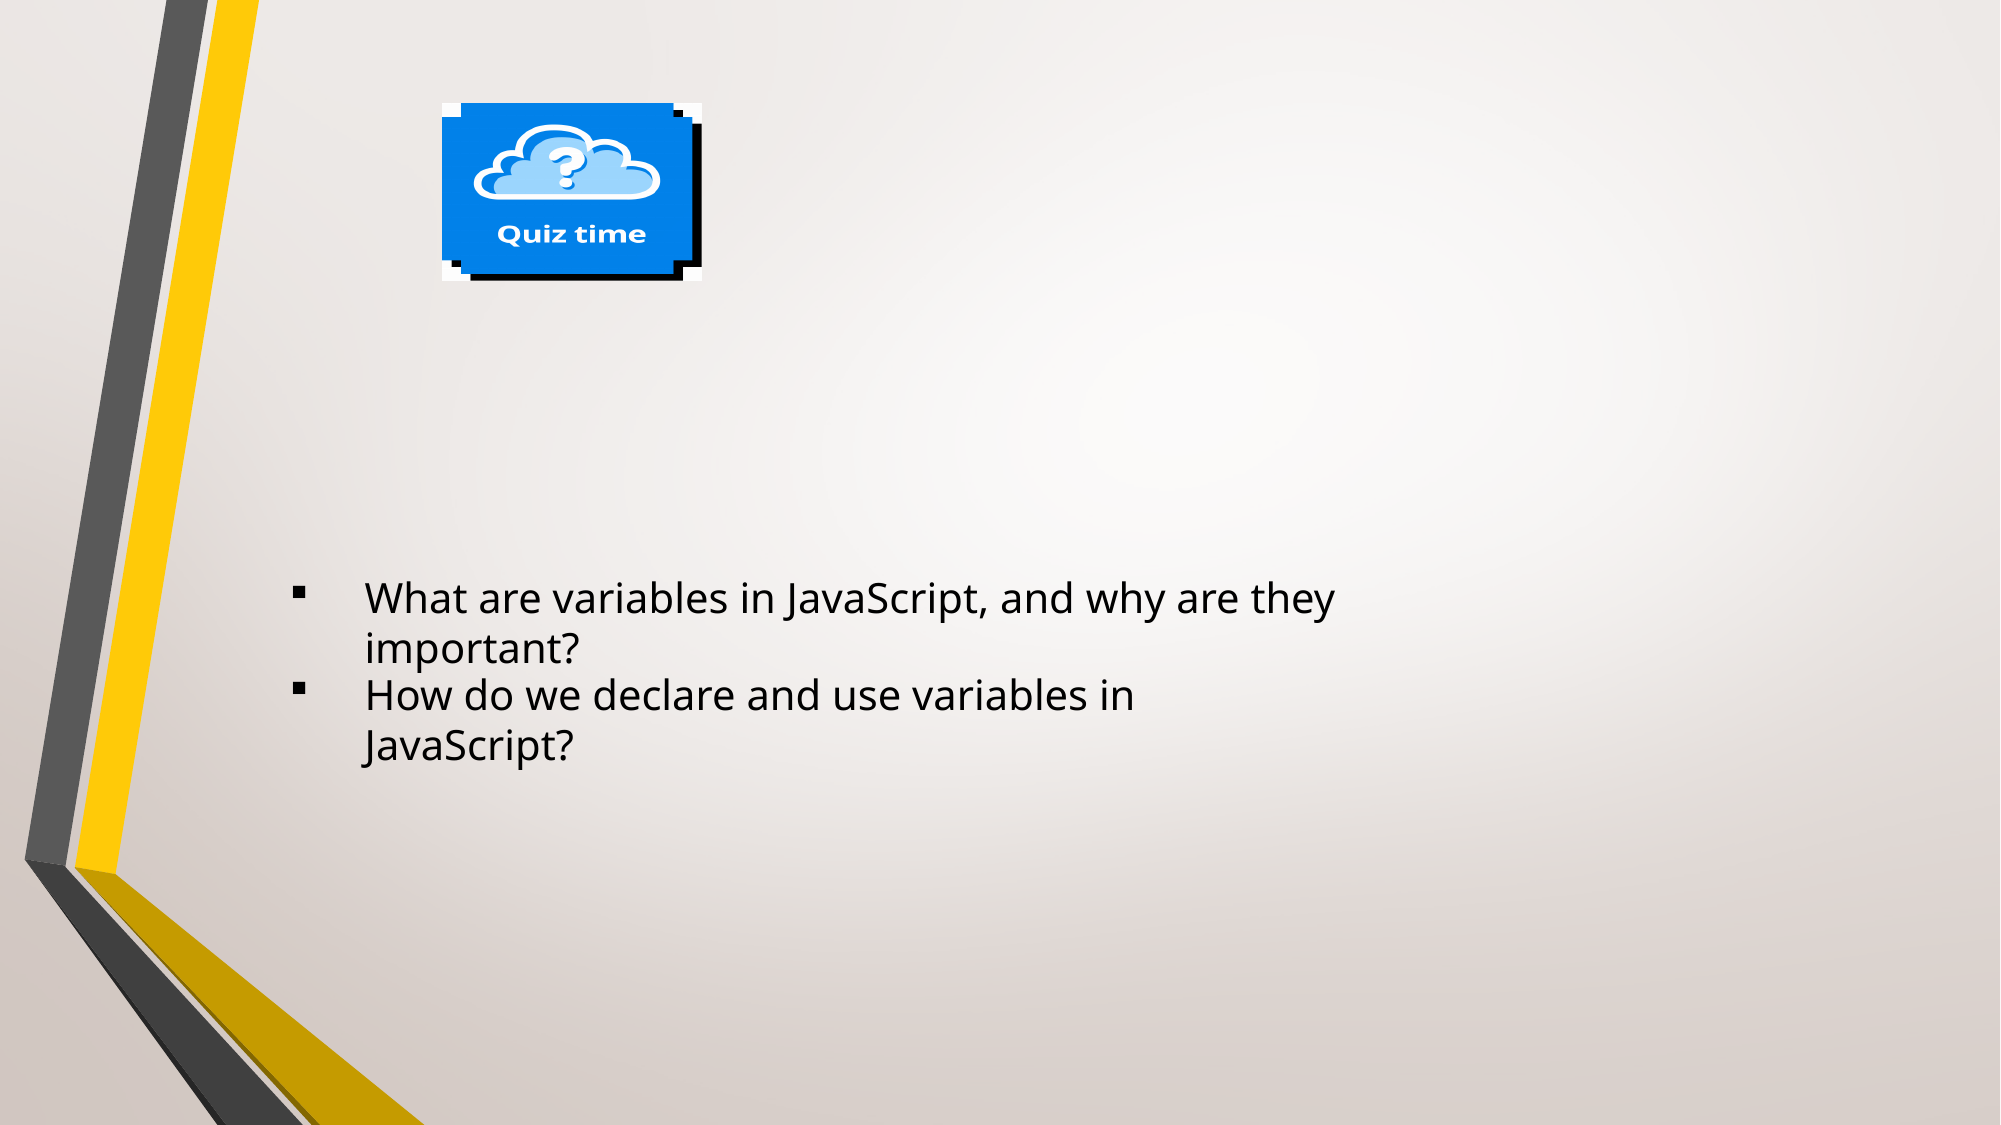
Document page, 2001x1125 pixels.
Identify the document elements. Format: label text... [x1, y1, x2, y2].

text_box How do we declare and use variables in JavaScript? [274, 661, 1282, 777]
picture [442, 103, 702, 281]
text_box What are variables in JavaScript, and why are they important? [274, 564, 1446, 680]
